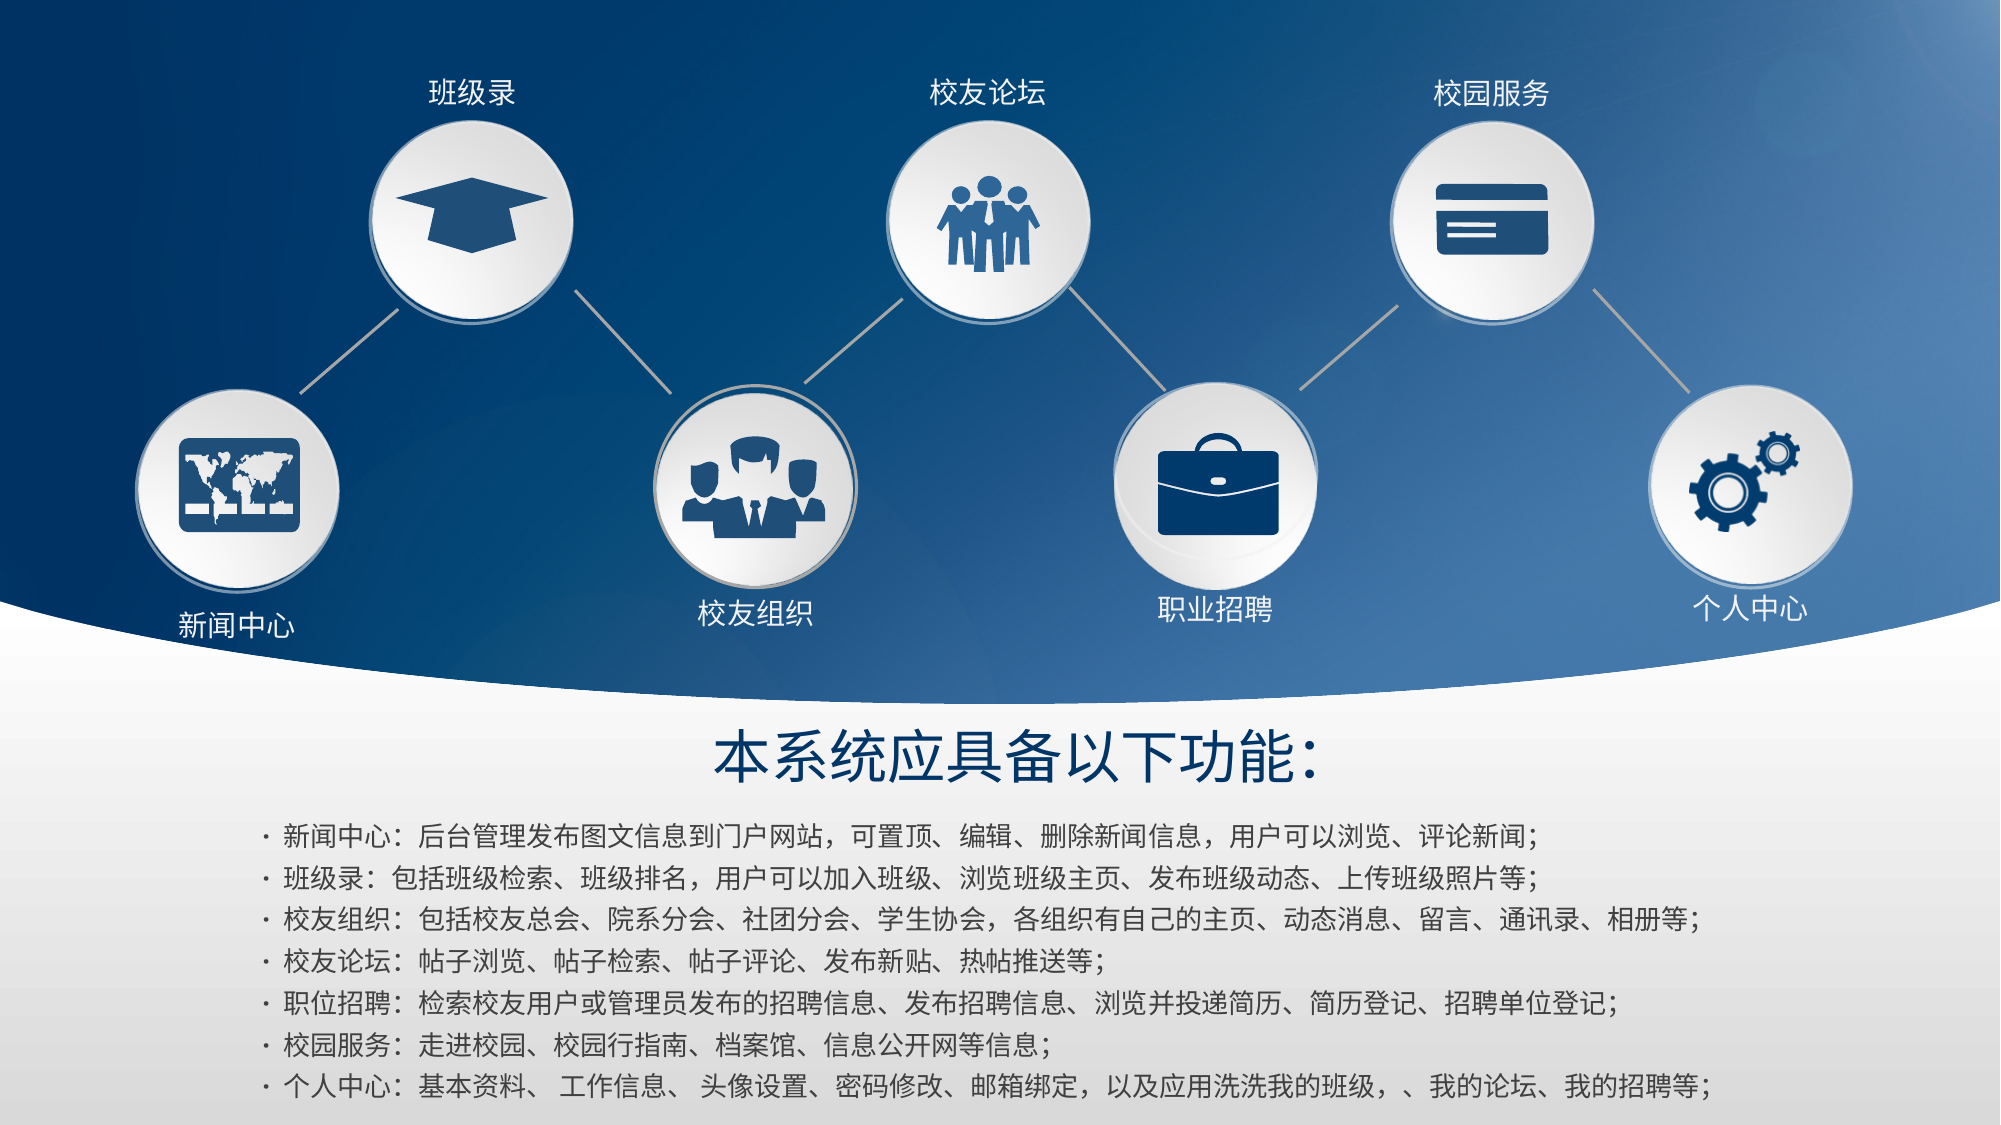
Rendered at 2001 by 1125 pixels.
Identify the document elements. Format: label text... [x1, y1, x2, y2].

text_box [0, 601, 2000, 1125]
text_box 校园服务 [1391, 67, 1594, 118]
text_box 职业招聘 [1114, 596, 1317, 634]
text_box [1593, 288, 1690, 394]
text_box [1114, 383, 1317, 591]
picture [0, 0, 2000, 704]
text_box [137, 390, 339, 588]
text_box 校友论坛 [887, 67, 1090, 117]
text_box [804, 298, 903, 384]
text_box 本系统应具备以下功能： [548, 712, 1519, 798]
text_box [371, 121, 573, 319]
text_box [1069, 287, 1166, 392]
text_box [1651, 385, 1852, 584]
text_box · 新闻中心：后台管理发布图文信息到门户网站，可置顶、编辑、删除新闻信息，用户可以浏览、评论新闻； · 班级录：包括班级检索、班级排名，用户可以加入班级、浏览班级主页、发布班级动态、上传班级照片等； · 校友组织：包括校友总会、院系分会、社团分会、学生协会，各组织有自己的主页、动态消息、留言、通讯录、相册等； · 校友论坛：帖子浏览、帖子检索、帖子评论、发布新贴、热帖推送等； · 职位招聘：检索校友用户或管理员发布的招聘信息、发布招聘信息、浏览并投递简历、简历登记、招聘单位登记； · 校园服务：走进校园、校园行指南、档案馆、信息公开网等信息； · 个人中心：基本资料、 工作信息、 头像设置、密码修改、邮箱绑定，以及应用洗洗我的班级，、我的论坛、我的招聘等； [247, 802, 1800, 1110]
text_box 班级录 [370, 67, 575, 117]
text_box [574, 290, 672, 395]
text_box 新闻中心 [136, 599, 339, 650]
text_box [1392, 121, 1594, 320]
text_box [1299, 305, 1399, 391]
text_box 个人中心 [1649, 591, 1852, 633]
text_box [299, 308, 399, 395]
text_box [720, 385, 791, 392]
text_box 校友组织 [656, 587, 857, 638]
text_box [655, 393, 854, 586]
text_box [889, 121, 1090, 319]
